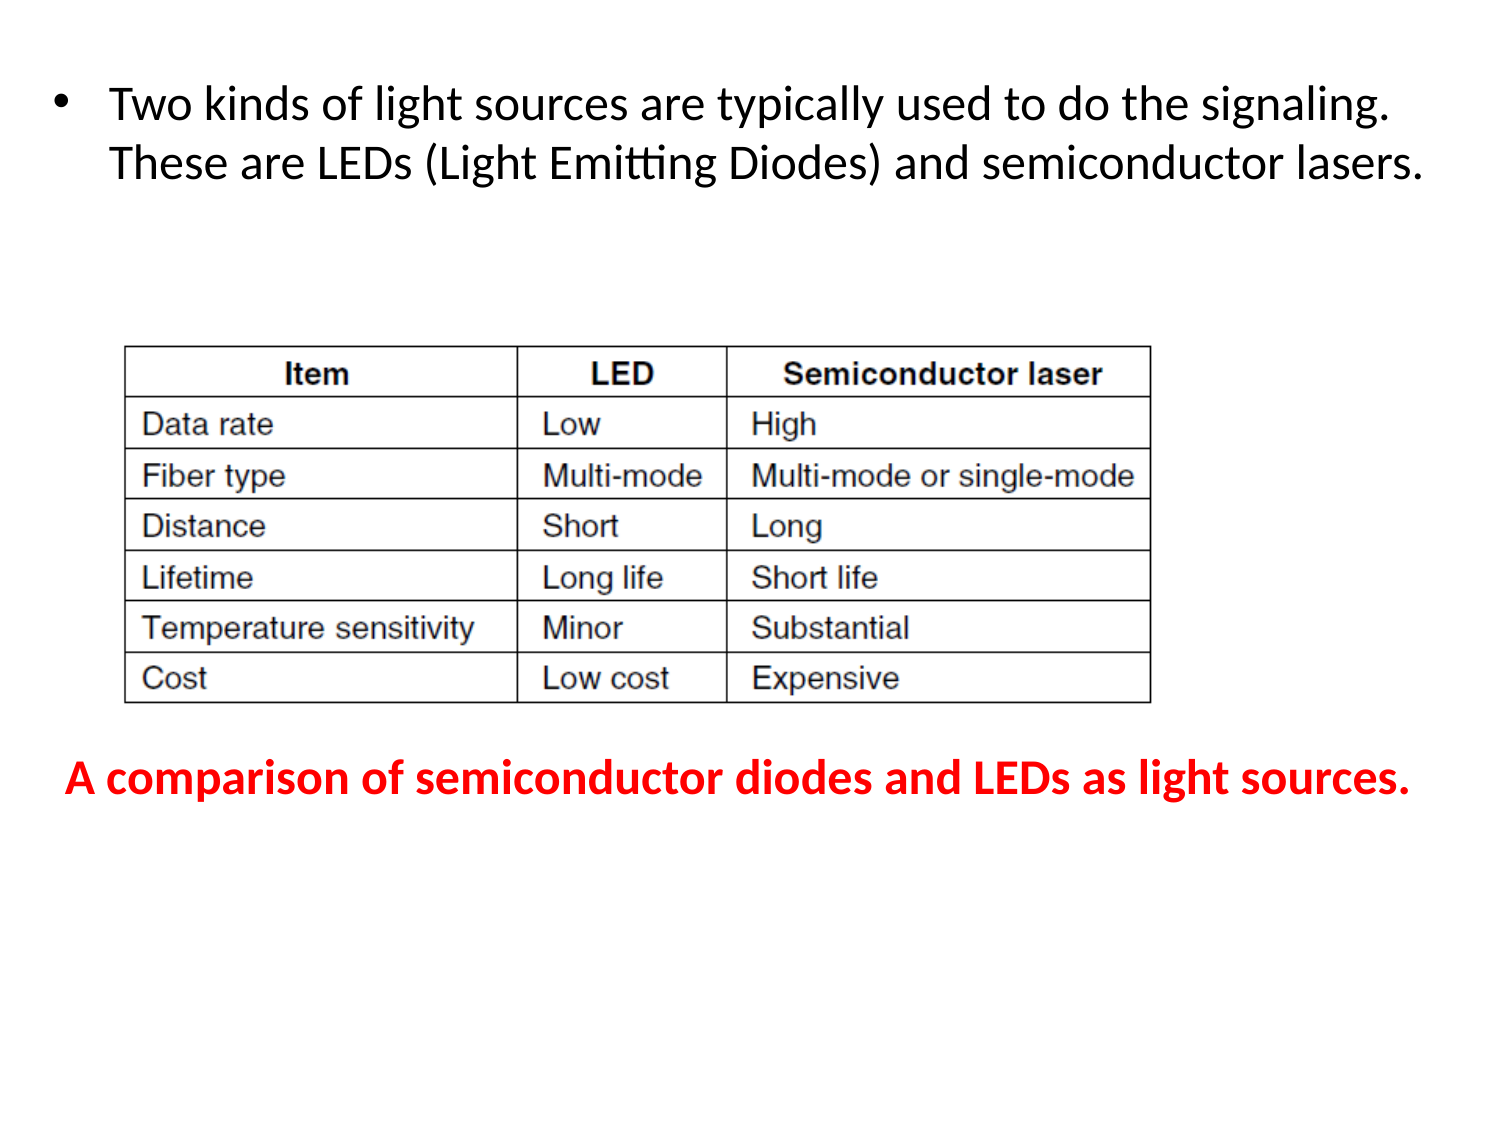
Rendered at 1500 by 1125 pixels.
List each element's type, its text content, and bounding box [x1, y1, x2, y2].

text_box A comparison of semiconductor diodes and LEDs as light sources. [49, 737, 1475, 813]
list Two kinds of light sources are typically used to do the signaling. These are LEDs (Light Emitting Diodes) and semiconductor lasers. [37, 62, 1463, 276]
picture [112, 324, 1176, 727]
